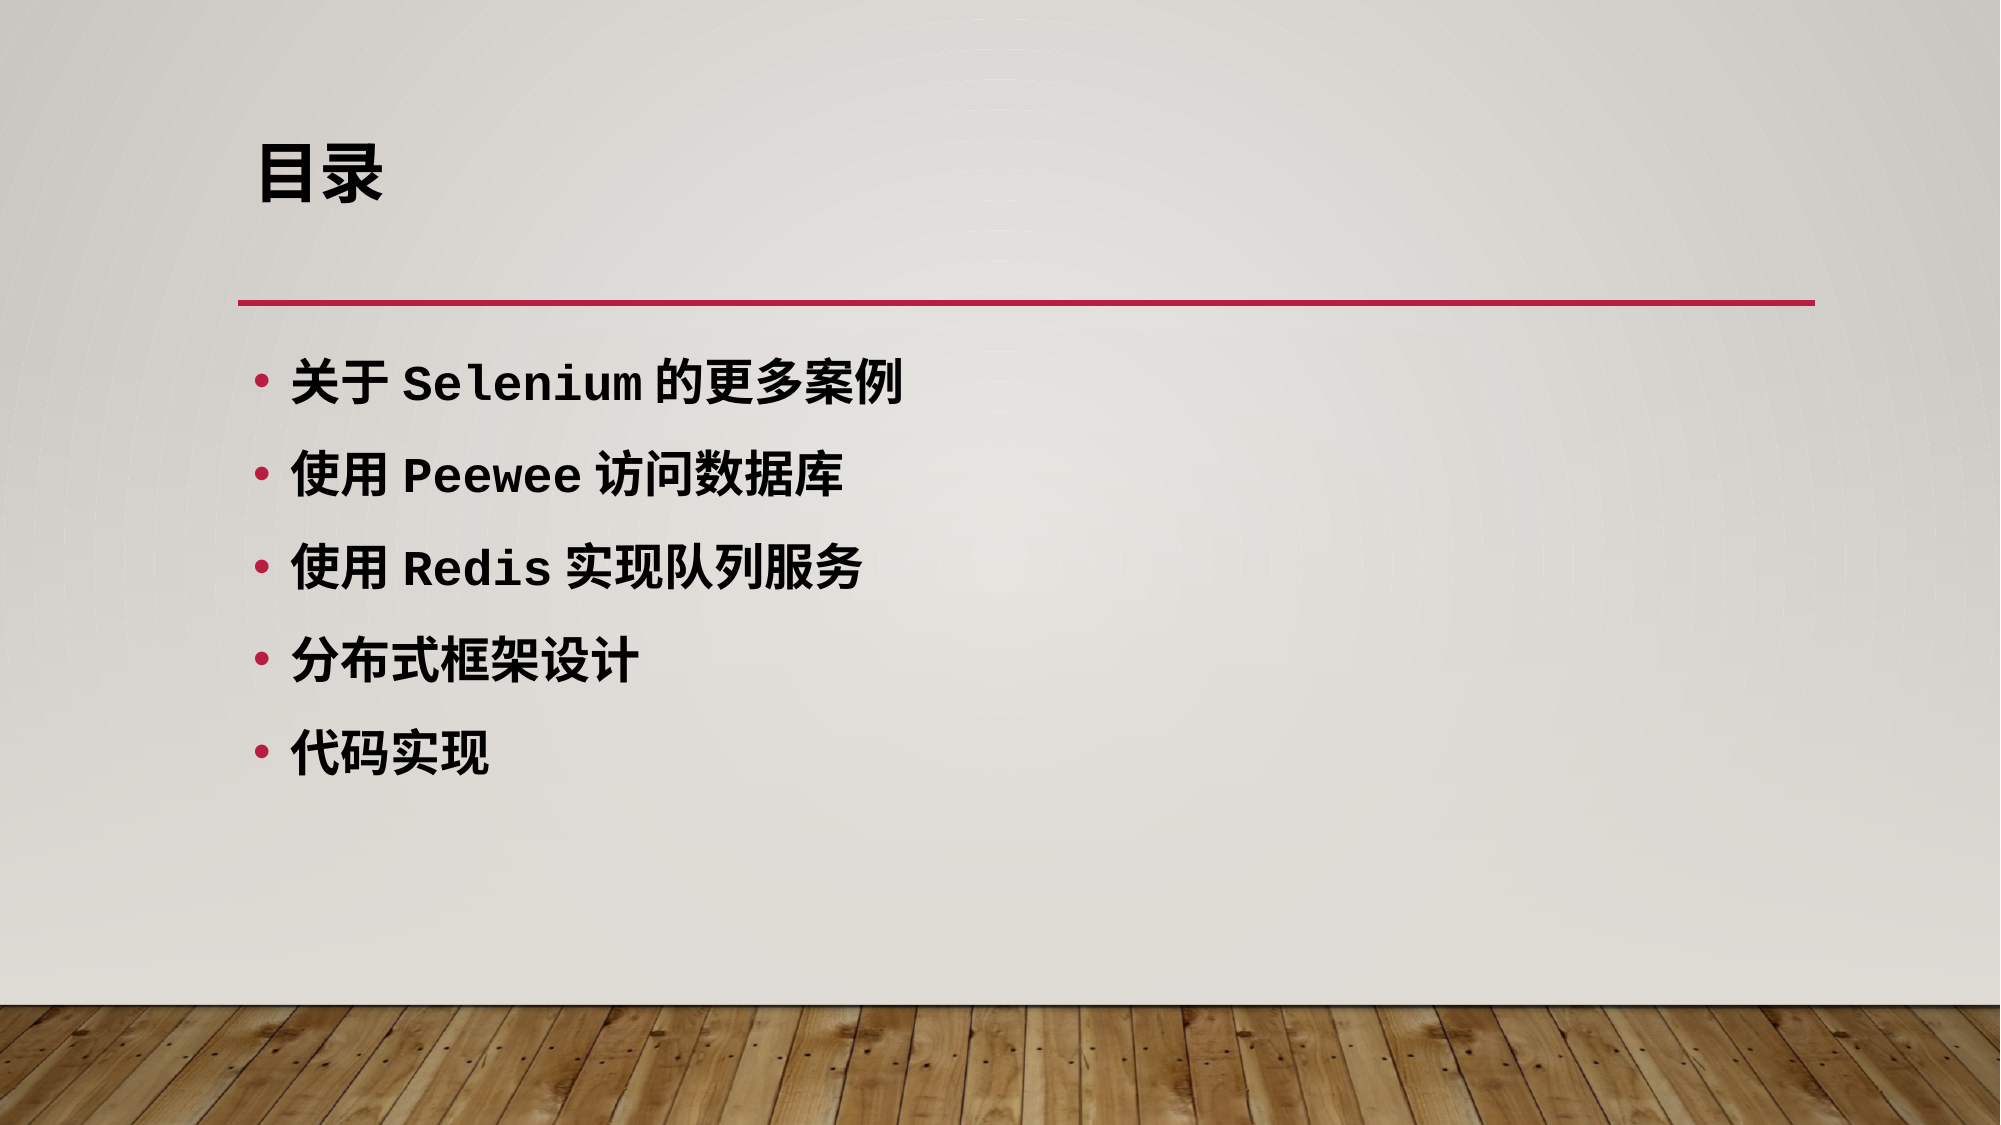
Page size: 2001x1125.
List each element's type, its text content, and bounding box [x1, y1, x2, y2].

title 目录 [238, 131, 1814, 305]
list 关于Selenium的更多案例 使用Peewee访问数据库 使用Redis实现队列服务 分布式框架设计 代码实现 [238, 330, 1814, 897]
picture [0, 1005, 2000, 1125]
